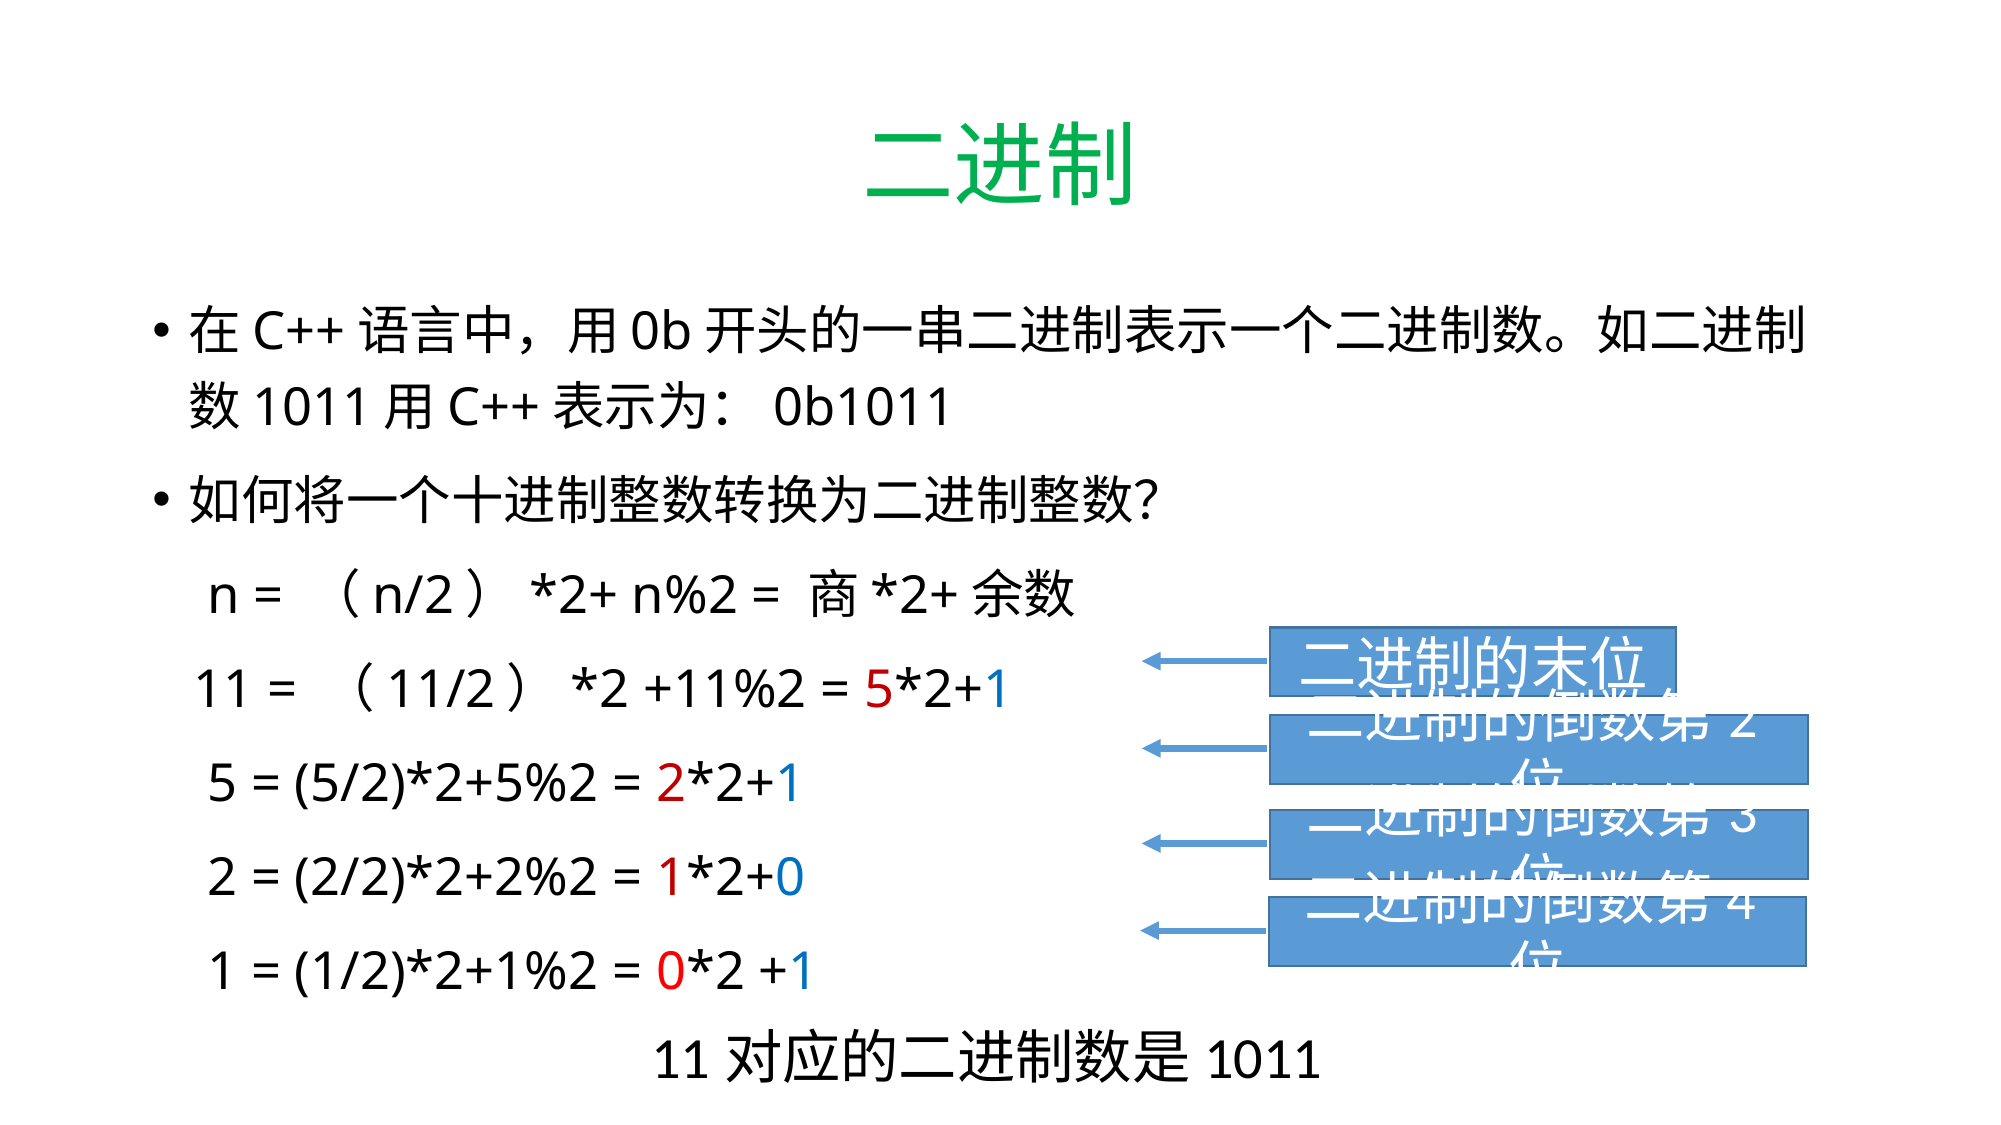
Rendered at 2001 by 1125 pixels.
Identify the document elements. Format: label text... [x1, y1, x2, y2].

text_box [1141, 809, 1808, 879]
title 二进制 [137, 59, 1863, 277]
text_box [1140, 896, 1807, 966]
text_box 11对应的二进制数是1011 [636, 1013, 1386, 1098]
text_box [1141, 627, 1676, 697]
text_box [1141, 714, 1808, 784]
list 在C++语言中，用0b开头的一串二进制表示一个二进制数。如二进制数1011用C++表示为：0b1011 如何将一个十进制整数转换为二进制整数？ n = （n/2）*2+ n%2 = 商*2+余数 11 = （11/2）*2 +11%2 = 5*2+1 5 = (5/2)*2+5%2 = 2*2+1 2 = (2/2)*2+2%2 = 1*2+0 1 = (1/2)*2+1%2 = 0*2 +1 [137, 277, 1863, 1014]
